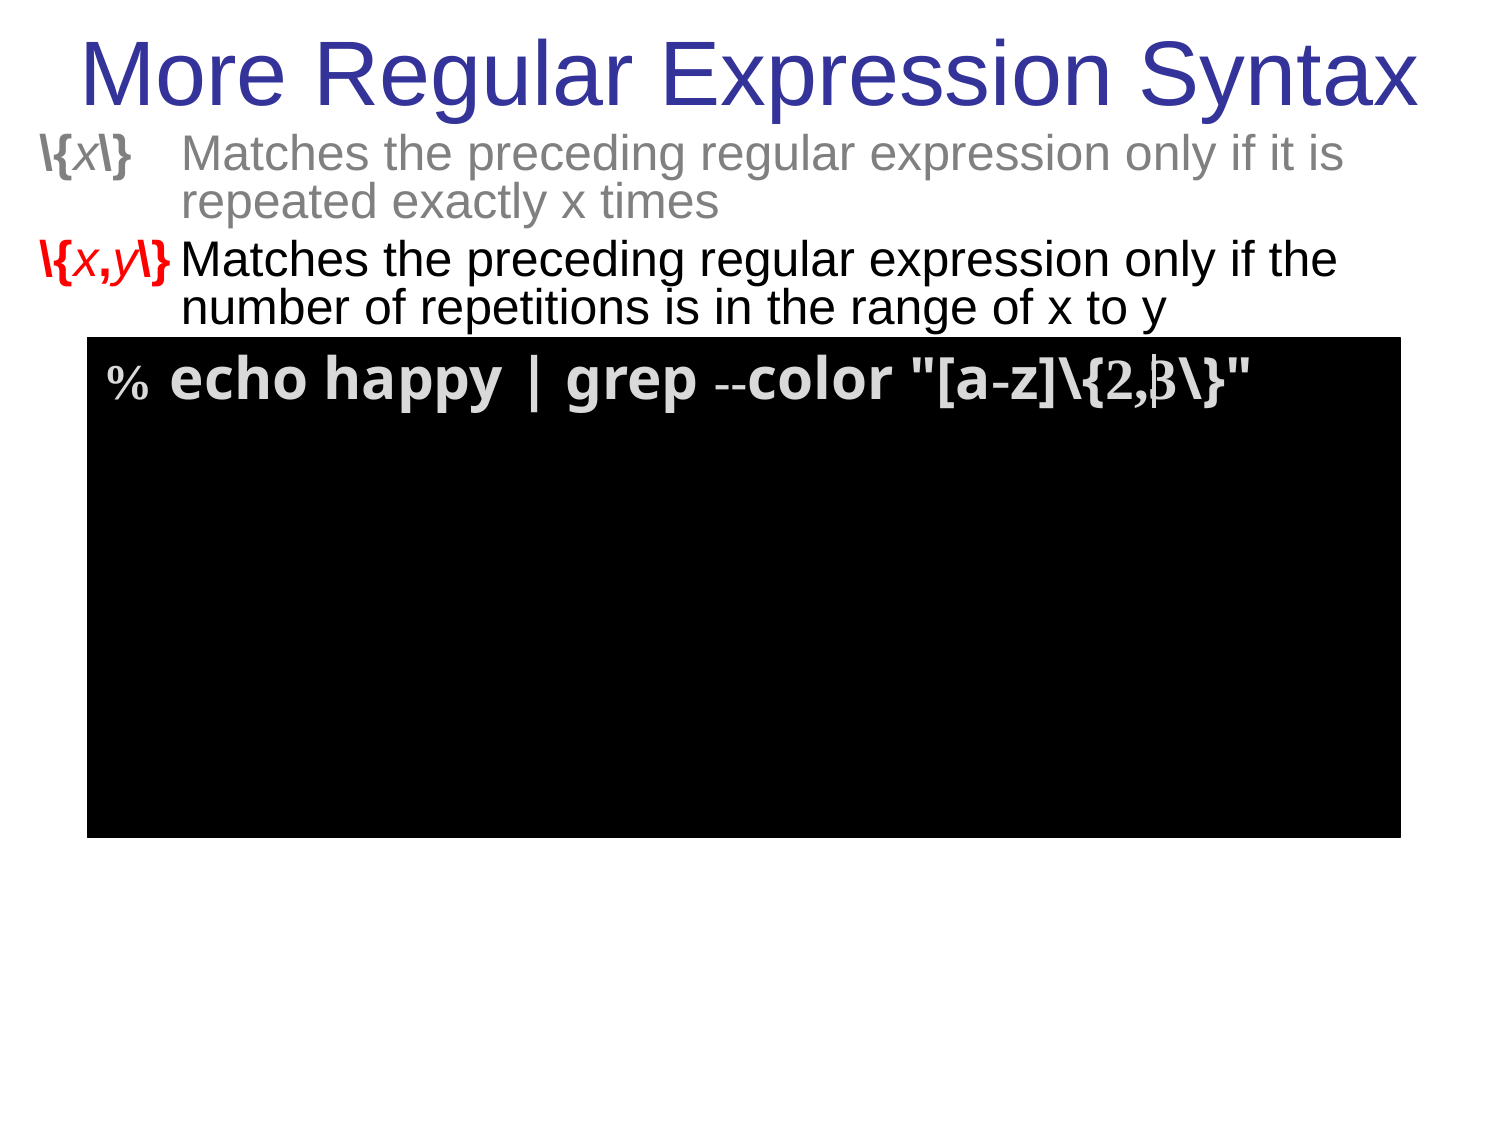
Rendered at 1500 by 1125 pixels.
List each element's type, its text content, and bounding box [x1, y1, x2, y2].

title More Regular Expression Syntax [62, 0, 1438, 138]
text_box % echo happy | grep --color "[a-z]\{2,3\}" happy % [87, 337, 1400, 838]
list \{x\} Matches the preceding regular expression only if it is repeated exactly x times \{x,y\} Matches the preceding regular expression only if the number of repetitions is in the range of x to y [24, 124, 1476, 1088]
